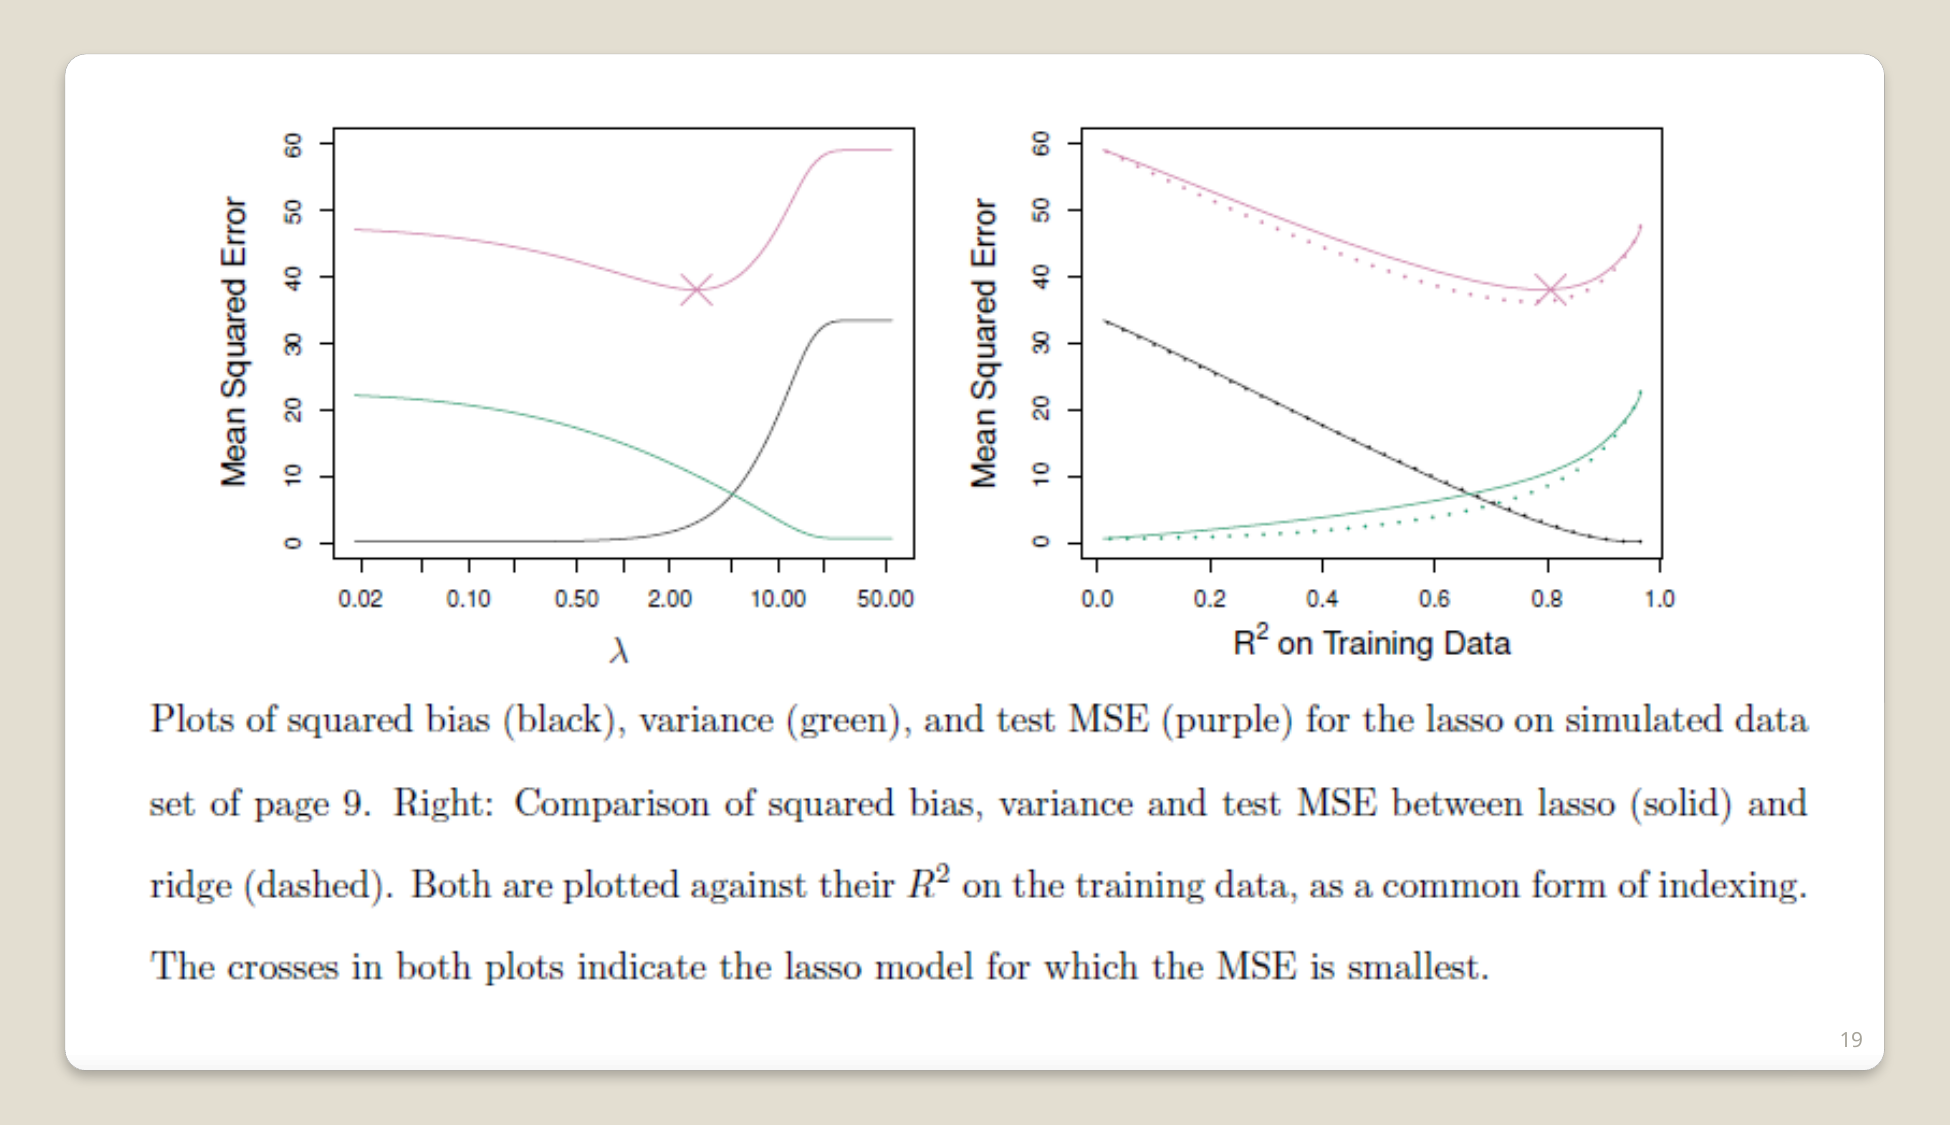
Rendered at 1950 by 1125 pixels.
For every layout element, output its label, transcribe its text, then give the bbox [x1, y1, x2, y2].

picture [99, 87, 1826, 1027]
slide_number 19 [1780, 1002, 1878, 1063]
